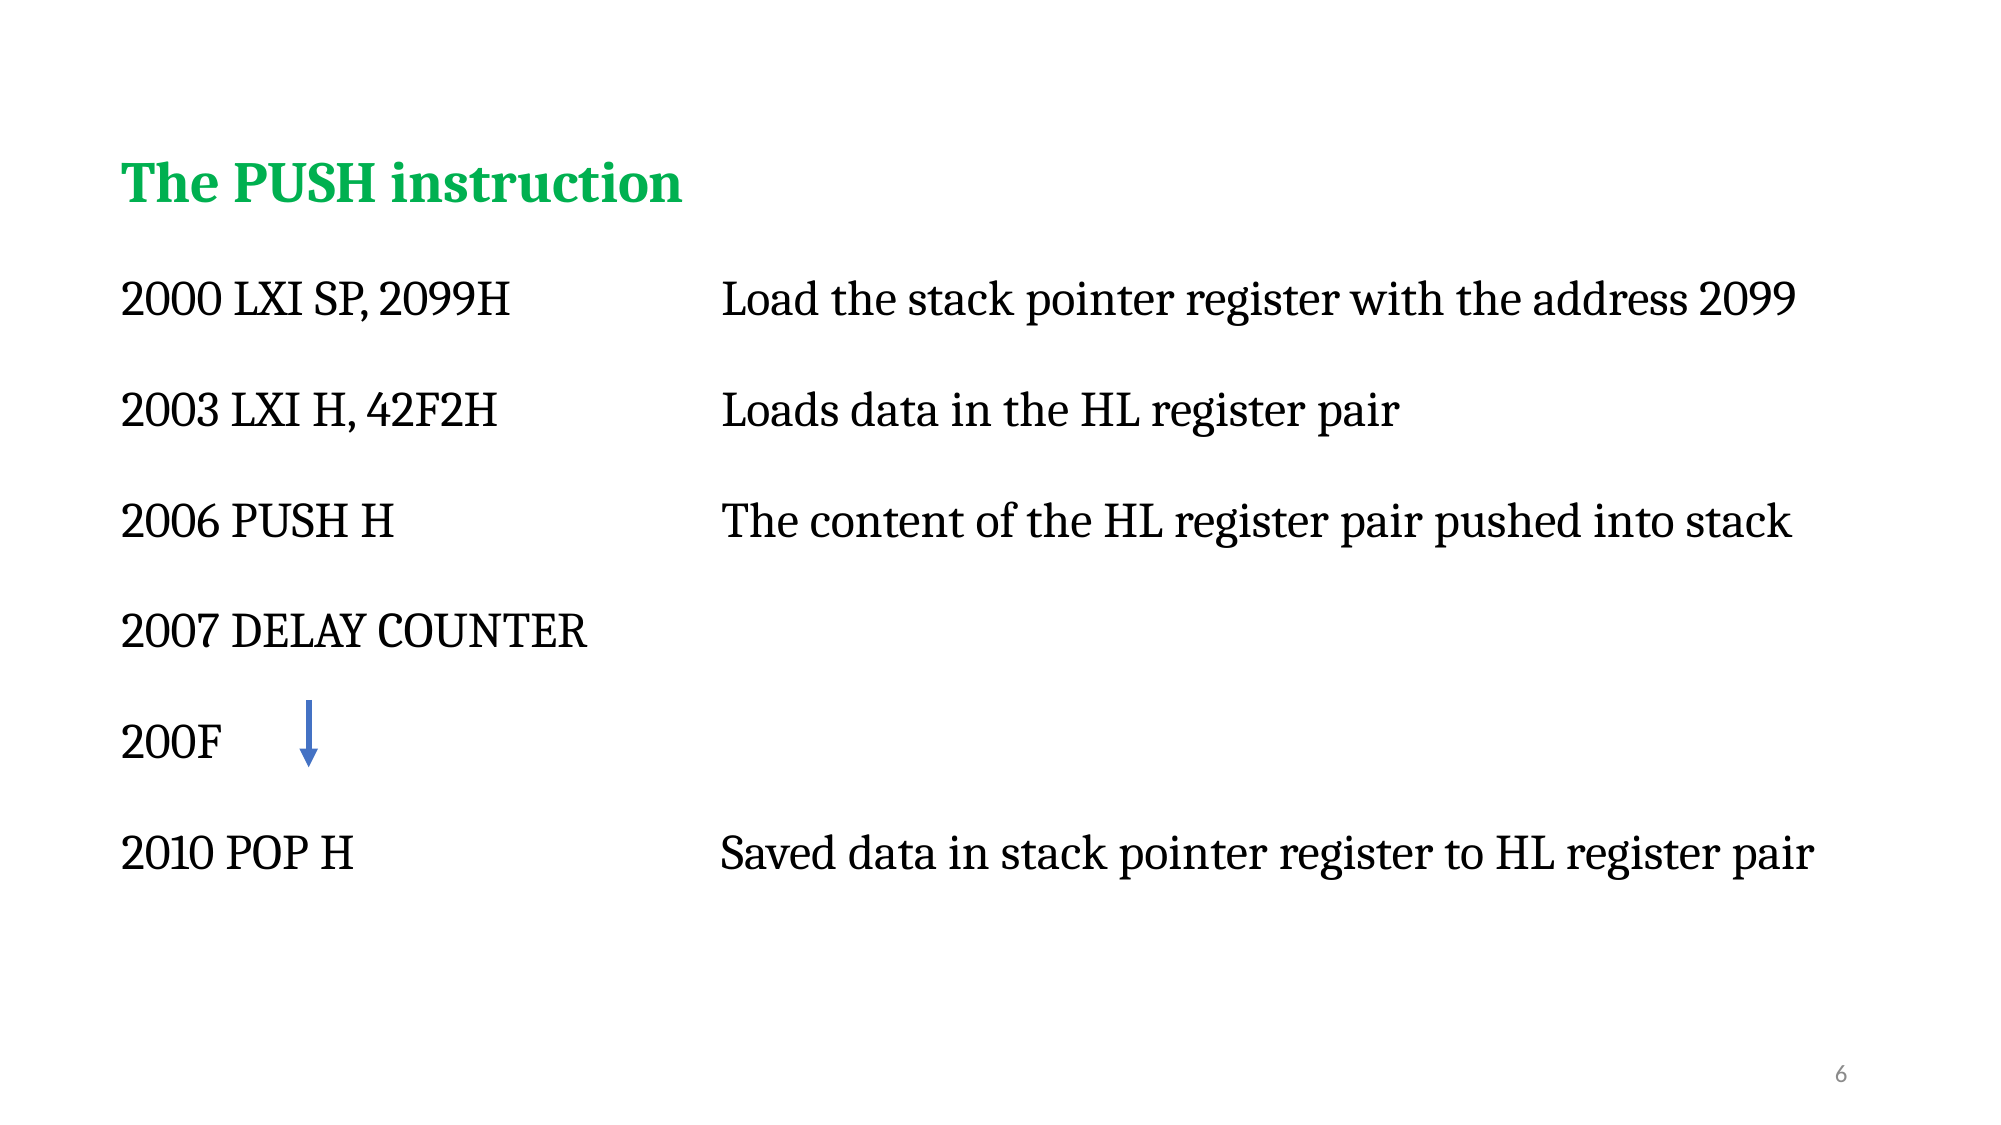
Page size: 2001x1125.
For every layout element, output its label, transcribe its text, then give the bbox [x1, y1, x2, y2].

list The PUSH instruction 2000 LXI SP, 2099H Load the stack pointer register with the address 2099 2003 LXI H, 42F2H Loads data in the HL register pair 2006 PUSH H The content of the HL register pair pushed into stack 2007 DELAY COUNTER 200F 2010 POP H Saved data in stack pointer register to HL register pair [106, 102, 1890, 1037]
slide_number 6 [1412, 1042, 1863, 1103]
